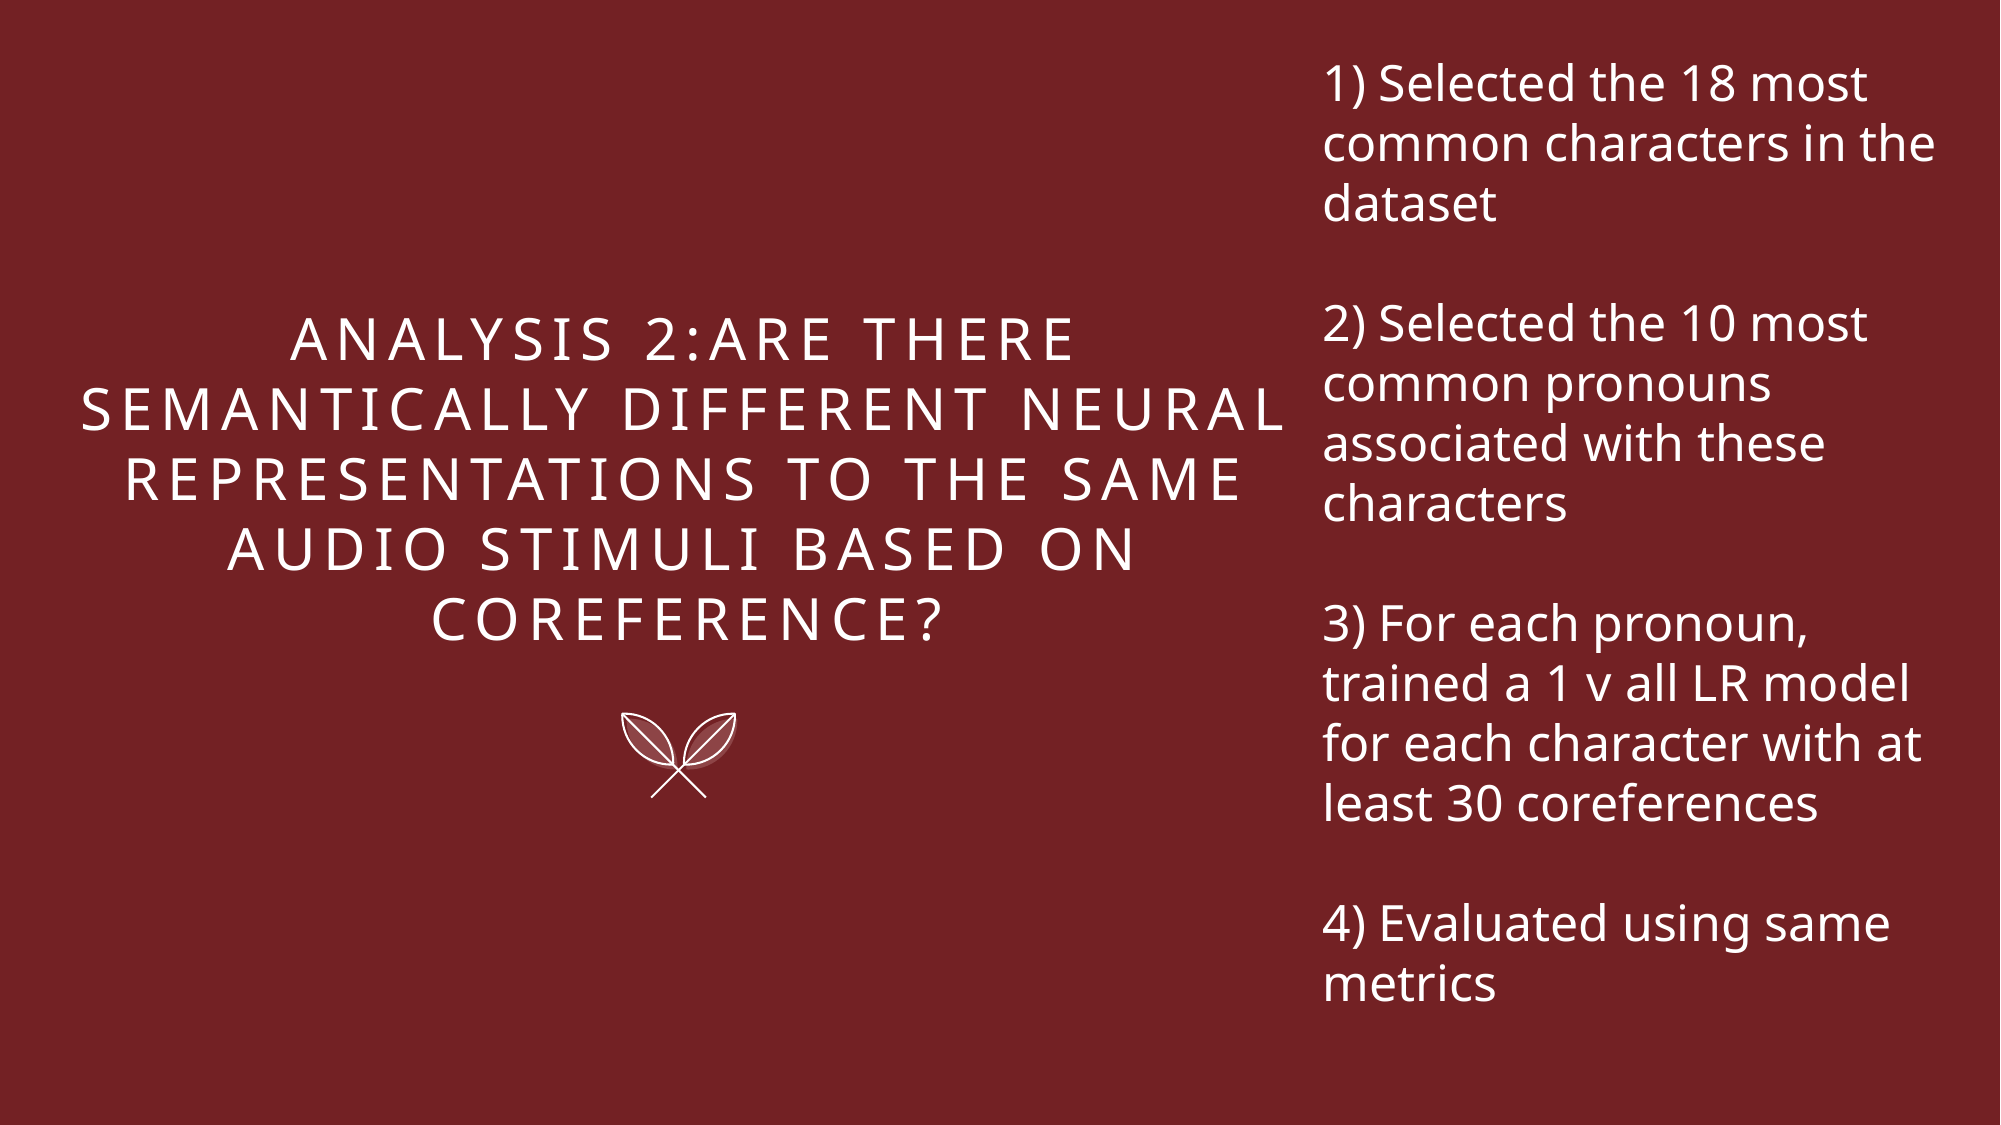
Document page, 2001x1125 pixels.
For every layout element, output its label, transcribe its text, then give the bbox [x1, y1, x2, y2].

title Analysis 2:Are there semantically different Neural representations to the same audio stimuli Based on Coreference? [72, 396, 1302, 652]
text_box 1) Selected the 18 most common characters in the dataset 2) Selected the 10 most common pronouns associated with these characters 3) For each pronoun, trained a 1 v all LR model for each character with at least 30 coreferences 4) Evaluated using same metrics [1307, 43, 2000, 1019]
